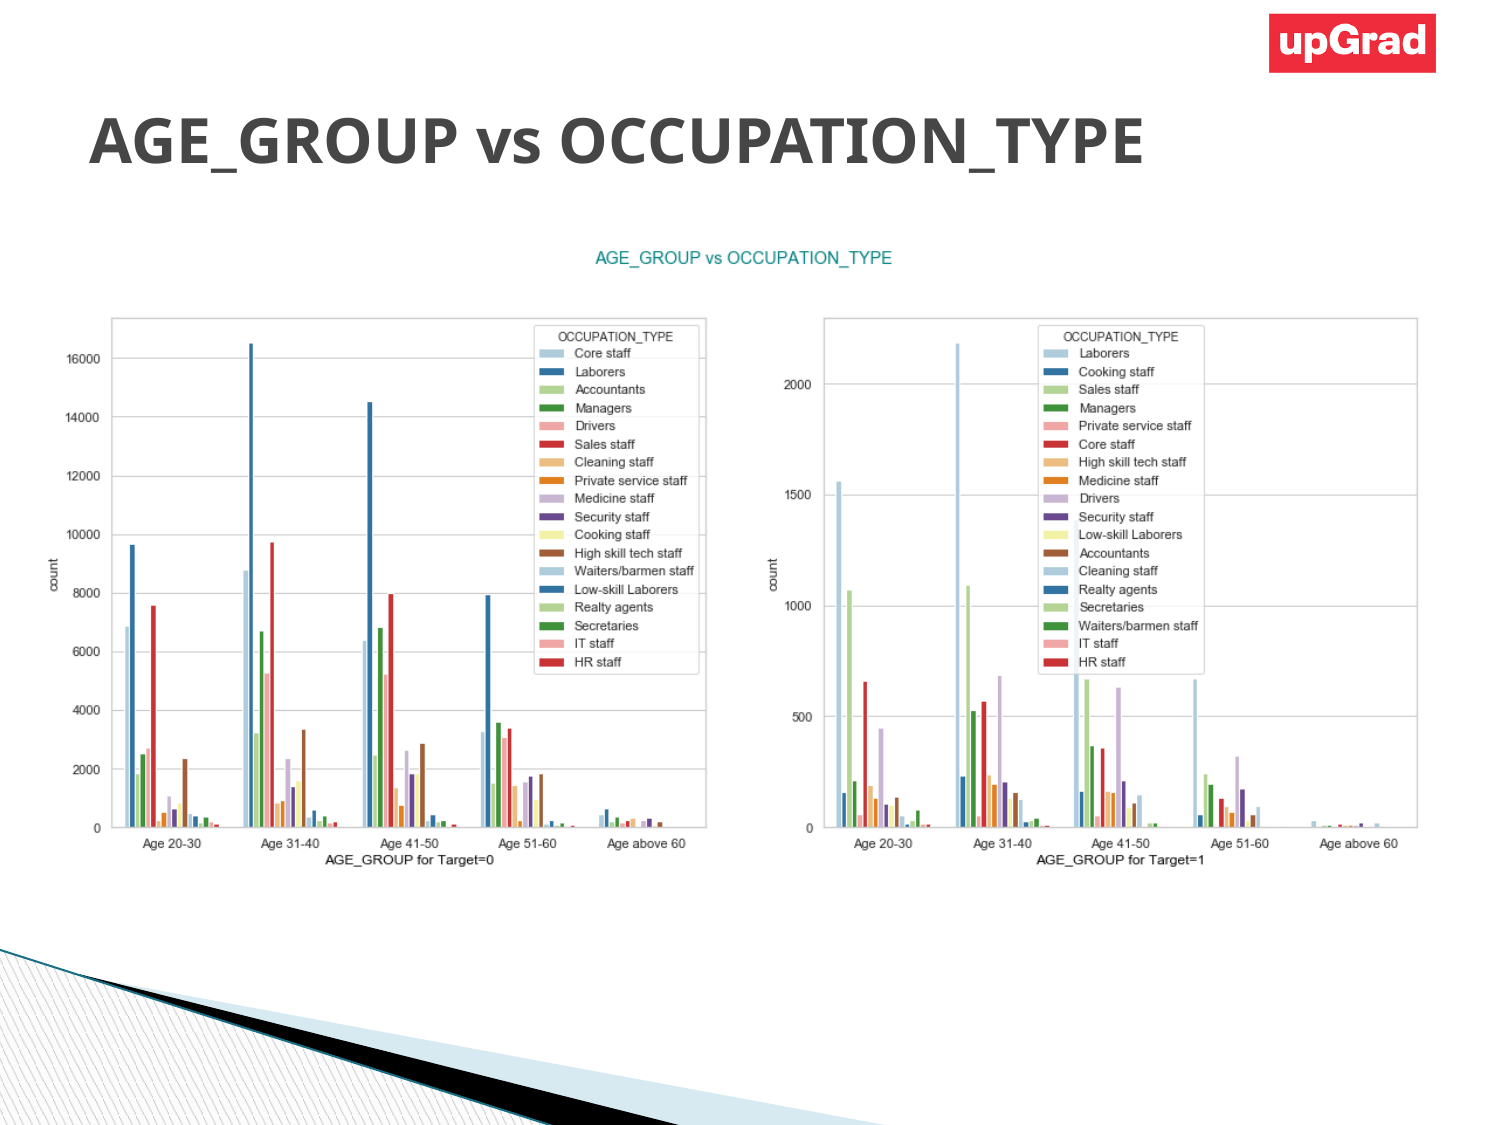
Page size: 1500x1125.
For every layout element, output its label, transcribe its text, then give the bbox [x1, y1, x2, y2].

title AGE_GROUP vs OCCUPATION_TYPE [75, 45, 1425, 233]
picture [1269, 0, 1436, 87]
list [40, 243, 1426, 875]
